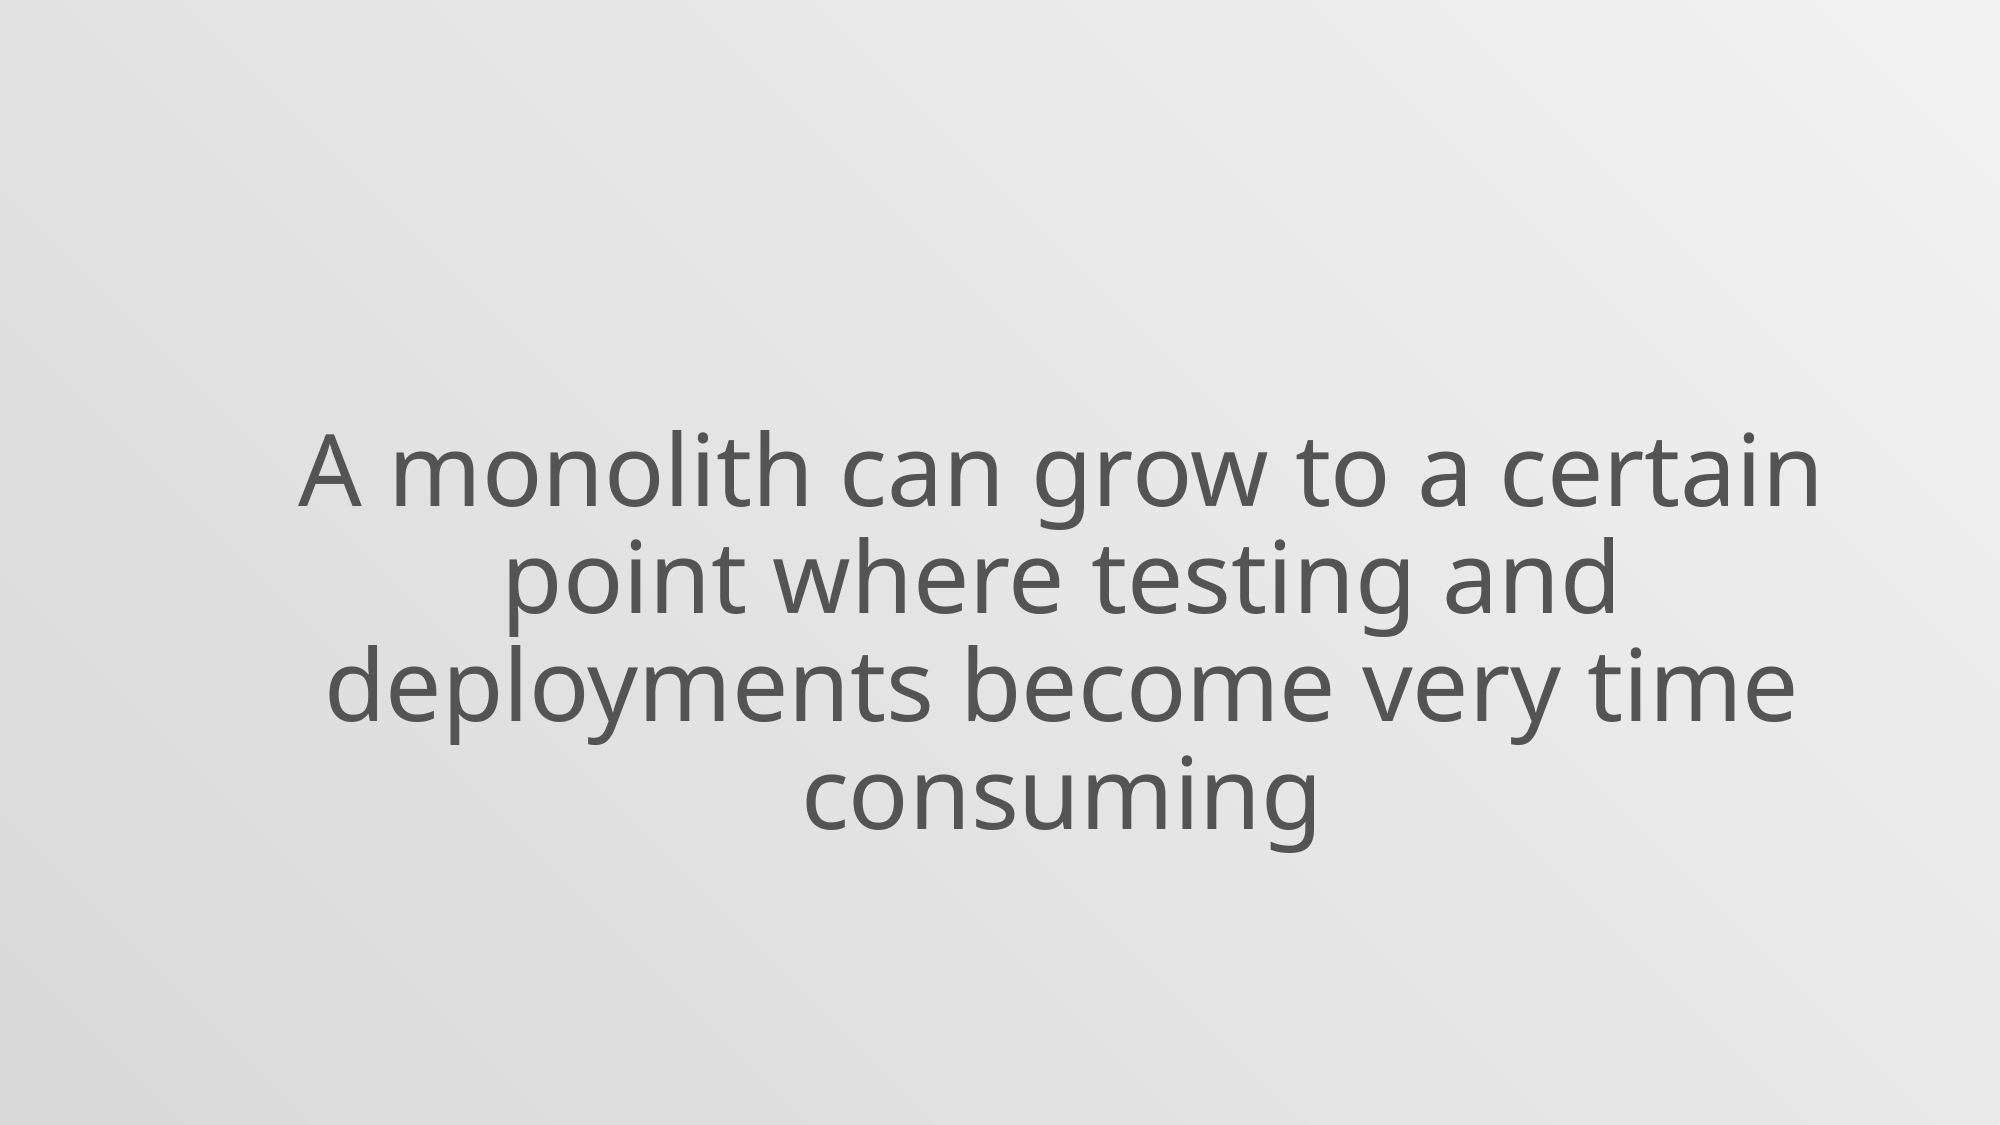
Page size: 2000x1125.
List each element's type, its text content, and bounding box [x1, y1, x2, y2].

text_box A monolith can grow to a certain point where testing and deployments become very time consuming [224, 412, 1900, 859]
